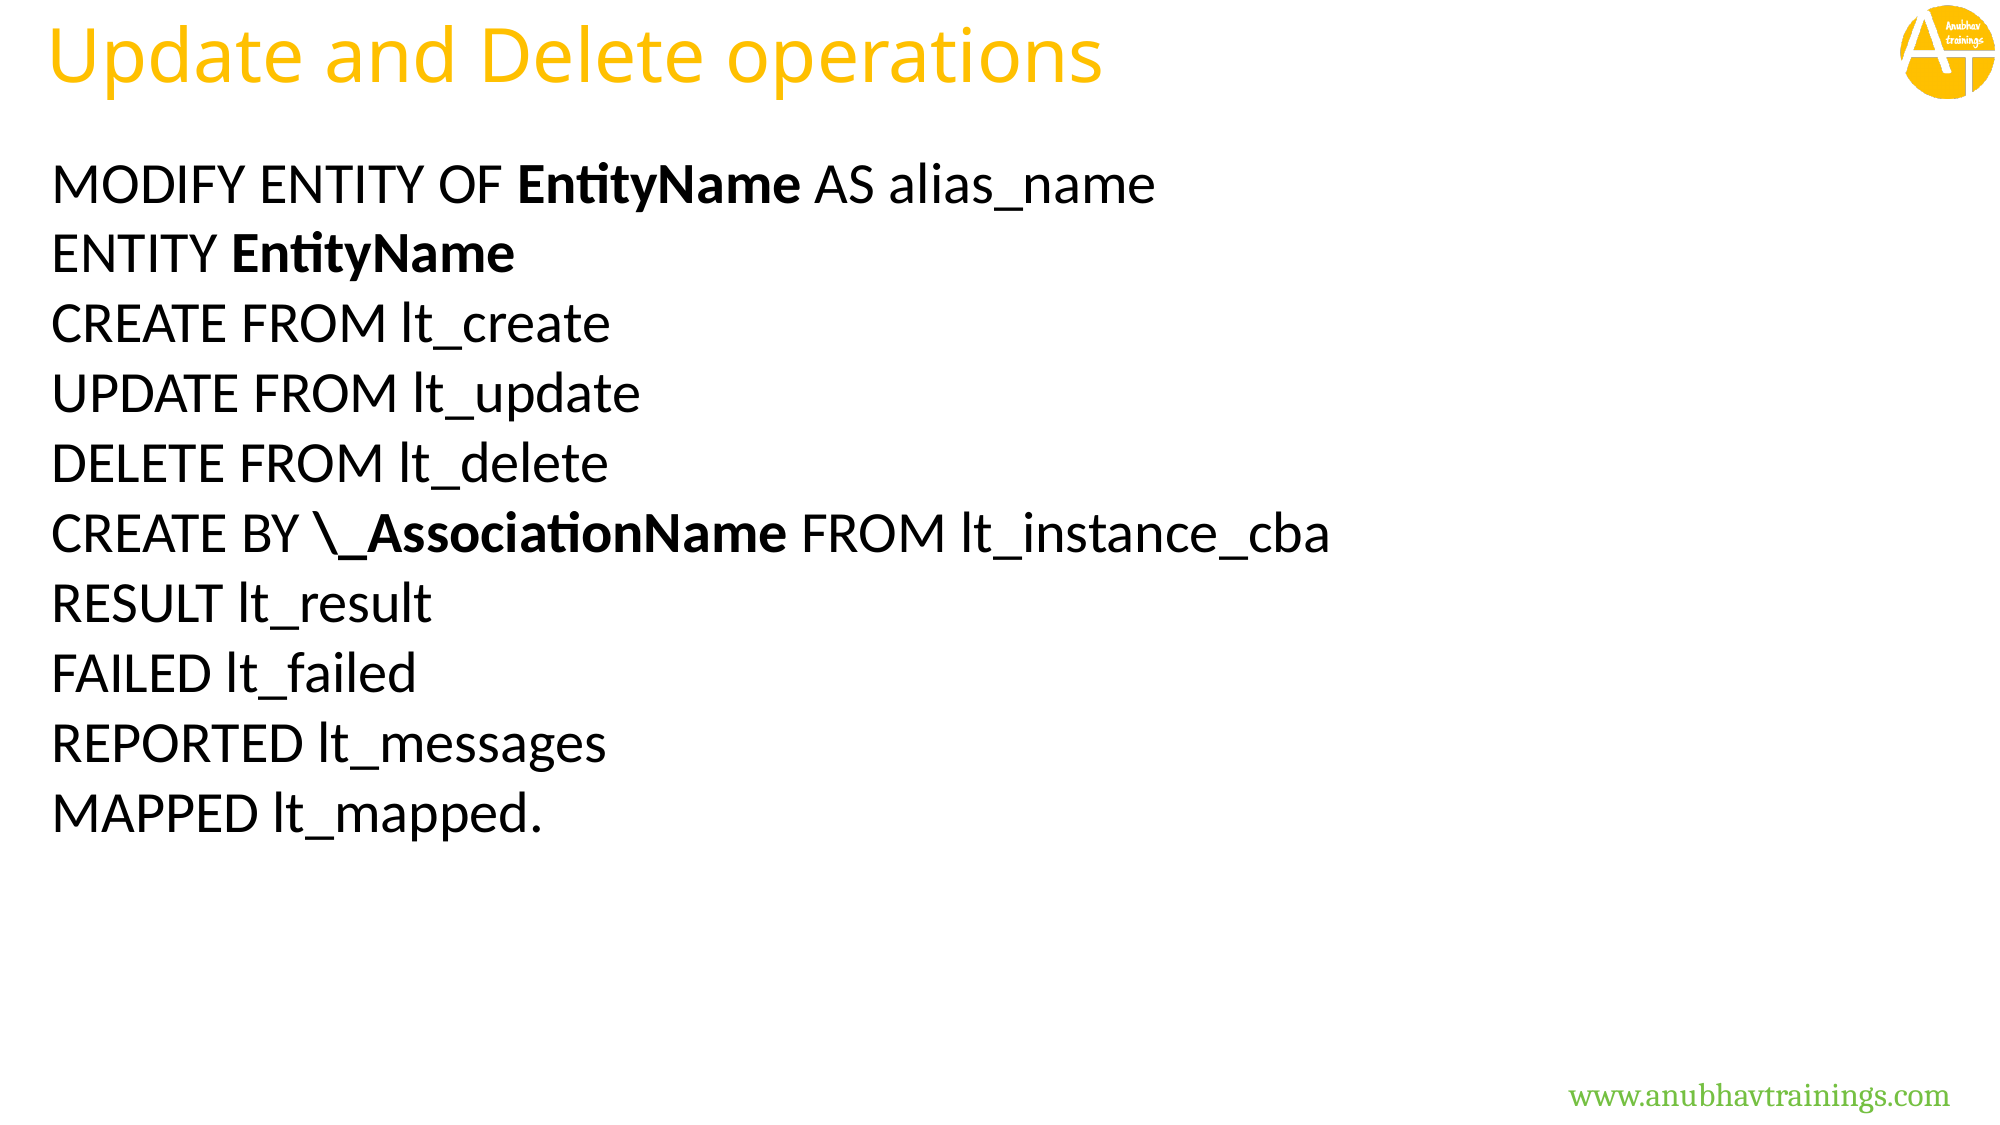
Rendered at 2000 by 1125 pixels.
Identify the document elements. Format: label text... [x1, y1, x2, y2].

text_box Update and Delete operations [31, 0, 1874, 105]
picture [1891, 0, 2000, 107]
text_box MODIFY ENTITY OF EntityName AS alias_name ENTITY EntityName CREATE FROM lt_create UPDATE FROM lt_update DELETE FROM lt_delete CREATE BY \_AssociationName FROM lt_instance_cba RESULT lt_result FAILED lt_failed REPORTED lt_messages MAPPED lt_mapped. [36, 137, 1974, 852]
text_box www.anubhavtrainings.com [1554, 1065, 2000, 1121]
